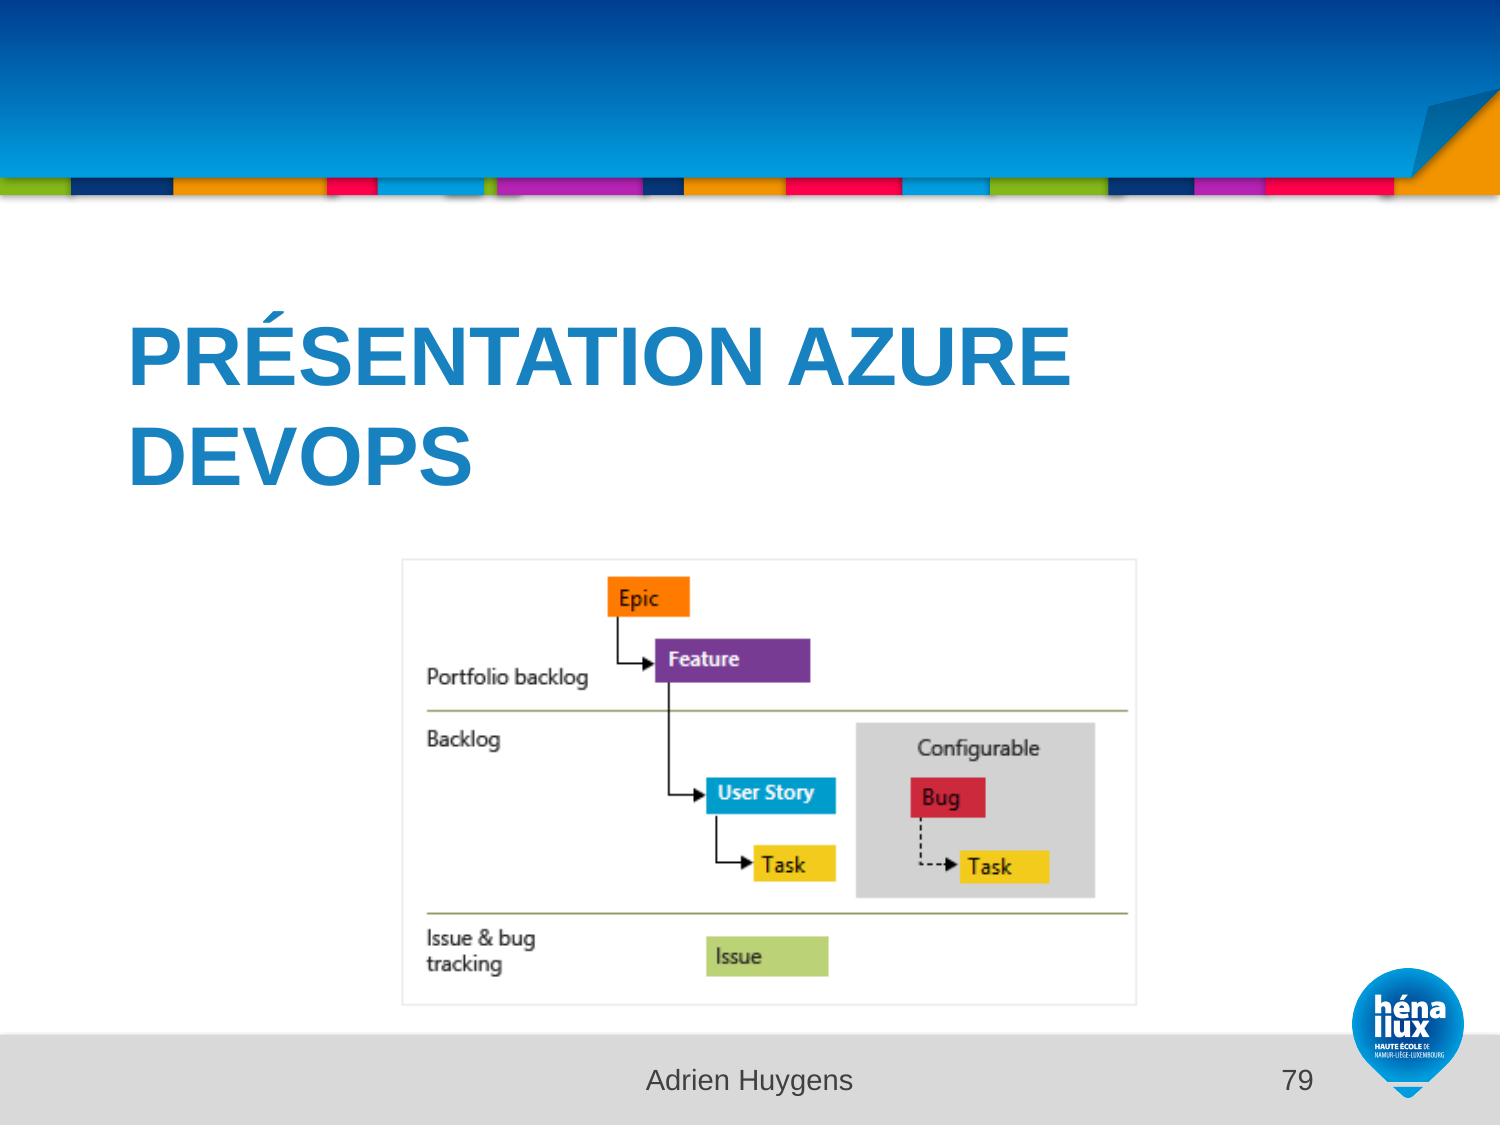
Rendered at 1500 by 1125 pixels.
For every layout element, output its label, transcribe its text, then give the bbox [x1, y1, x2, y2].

picture [1352, 968, 1396, 1012]
picture [1365, 981, 1451, 1067]
footer Adrien Huygens [383, 1053, 1117, 1111]
picture [1352, 1036, 1464, 1098]
picture [1420, 968, 1464, 1011]
picture [400, 557, 1143, 1008]
title Présentation Azure Devops [112, 294, 1388, 519]
slide_number 79 [1151, 1053, 1330, 1111]
